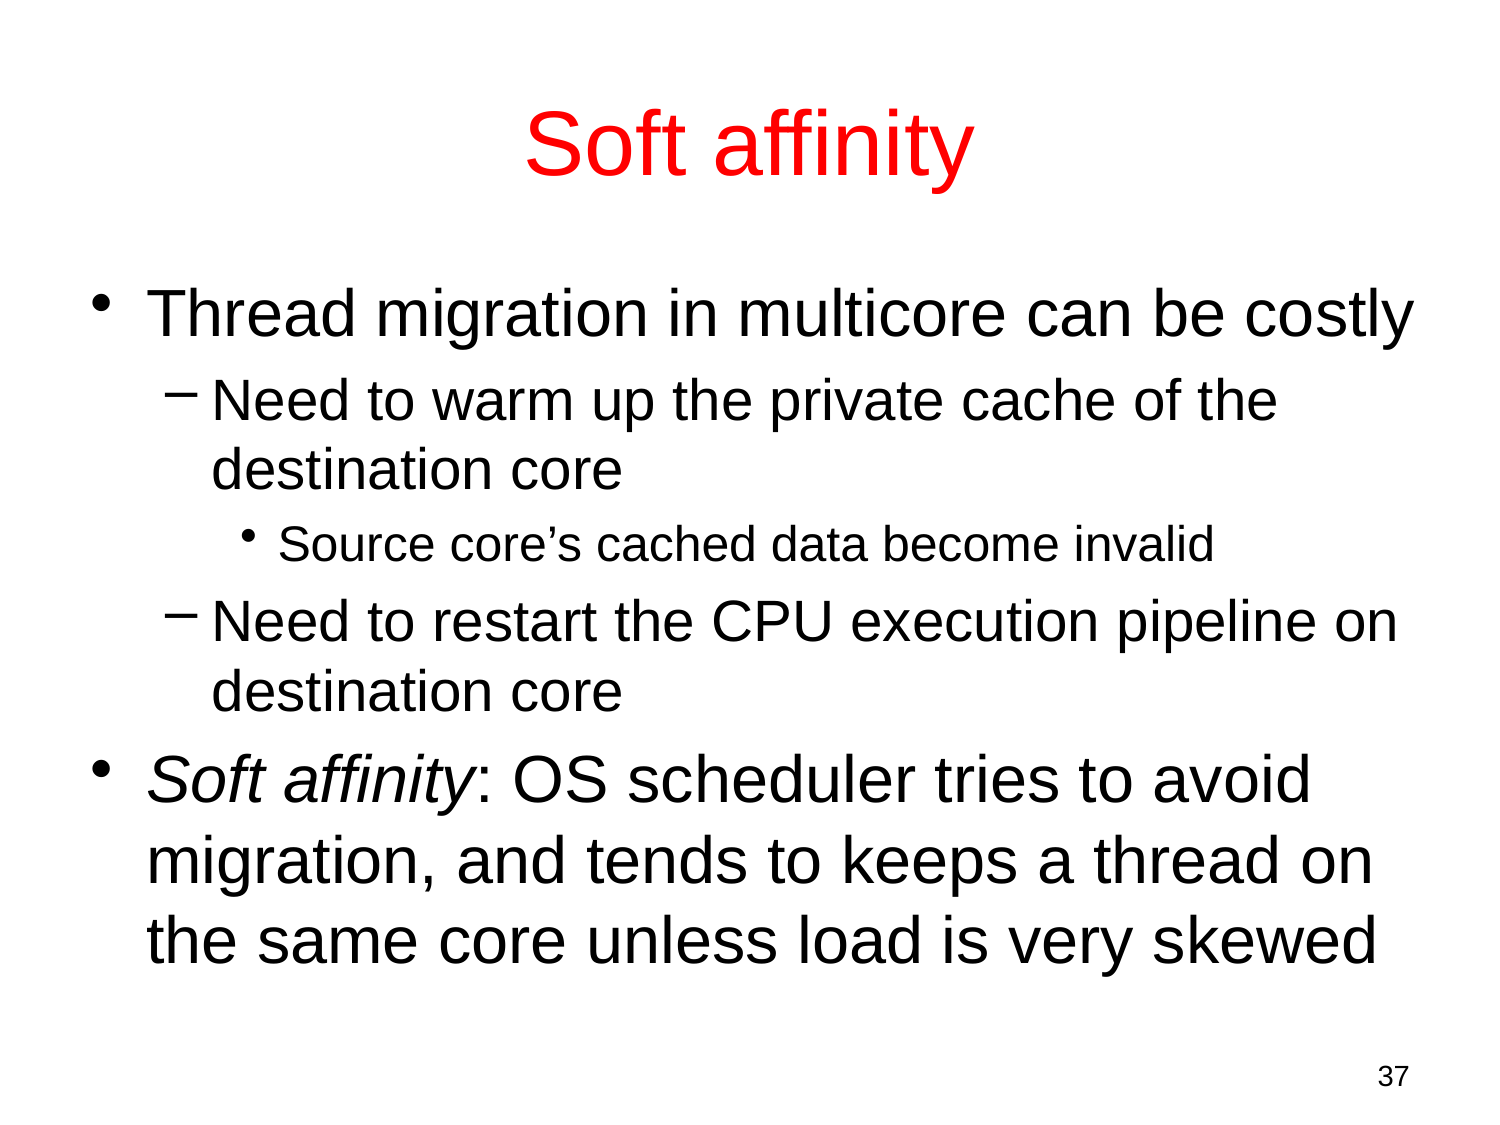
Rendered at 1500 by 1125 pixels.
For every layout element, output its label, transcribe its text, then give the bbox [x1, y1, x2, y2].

slide_number 37 [1074, 1051, 1426, 1103]
title Soft affinity [74, 44, 1426, 233]
list Thread migration in multicore can be costly Need to warm up the private cache of the destination core Source core’s cached data become invalid Need to restart the CPU execution pipeline on destination core Soft affinity: OS scheduler tries to avoid migration, and tends to keeps a thread on the same core unless load is very skewed [74, 262, 1488, 1051]
